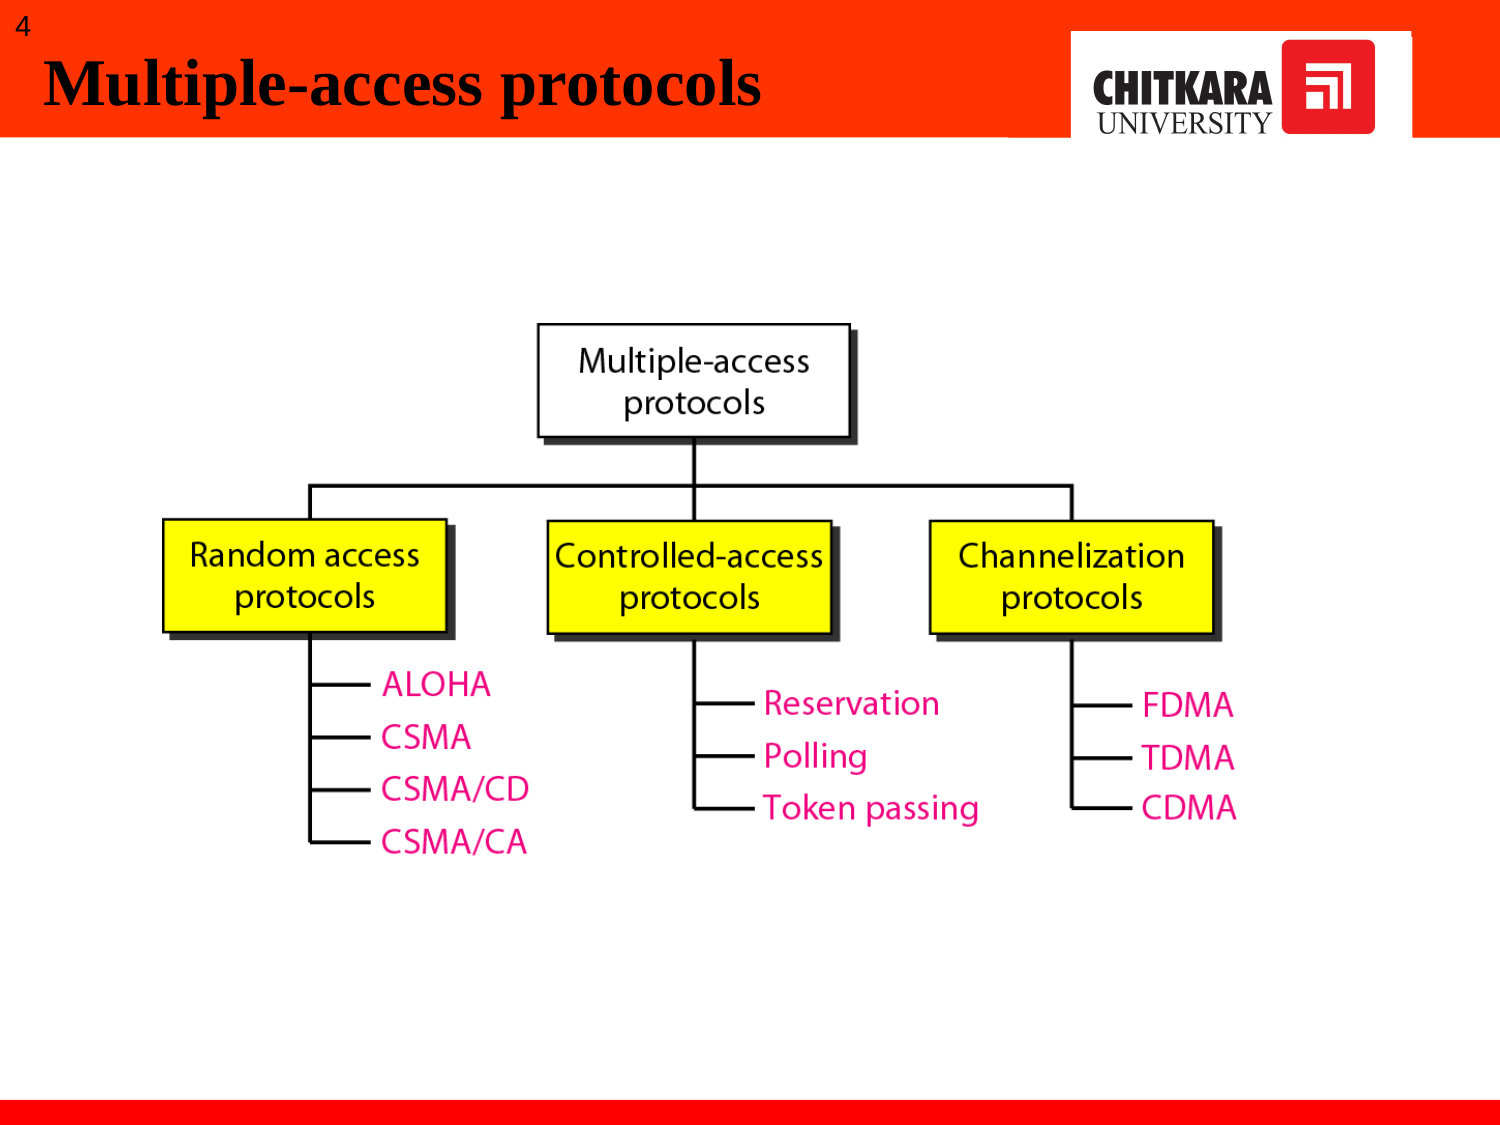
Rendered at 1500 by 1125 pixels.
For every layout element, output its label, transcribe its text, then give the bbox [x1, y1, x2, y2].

slide_number 4 [0, 0, 493, 493]
picture [1074, 37, 1390, 138]
text_box Multiple-access protocols [28, 31, 786, 127]
picture [162, 323, 1238, 863]
